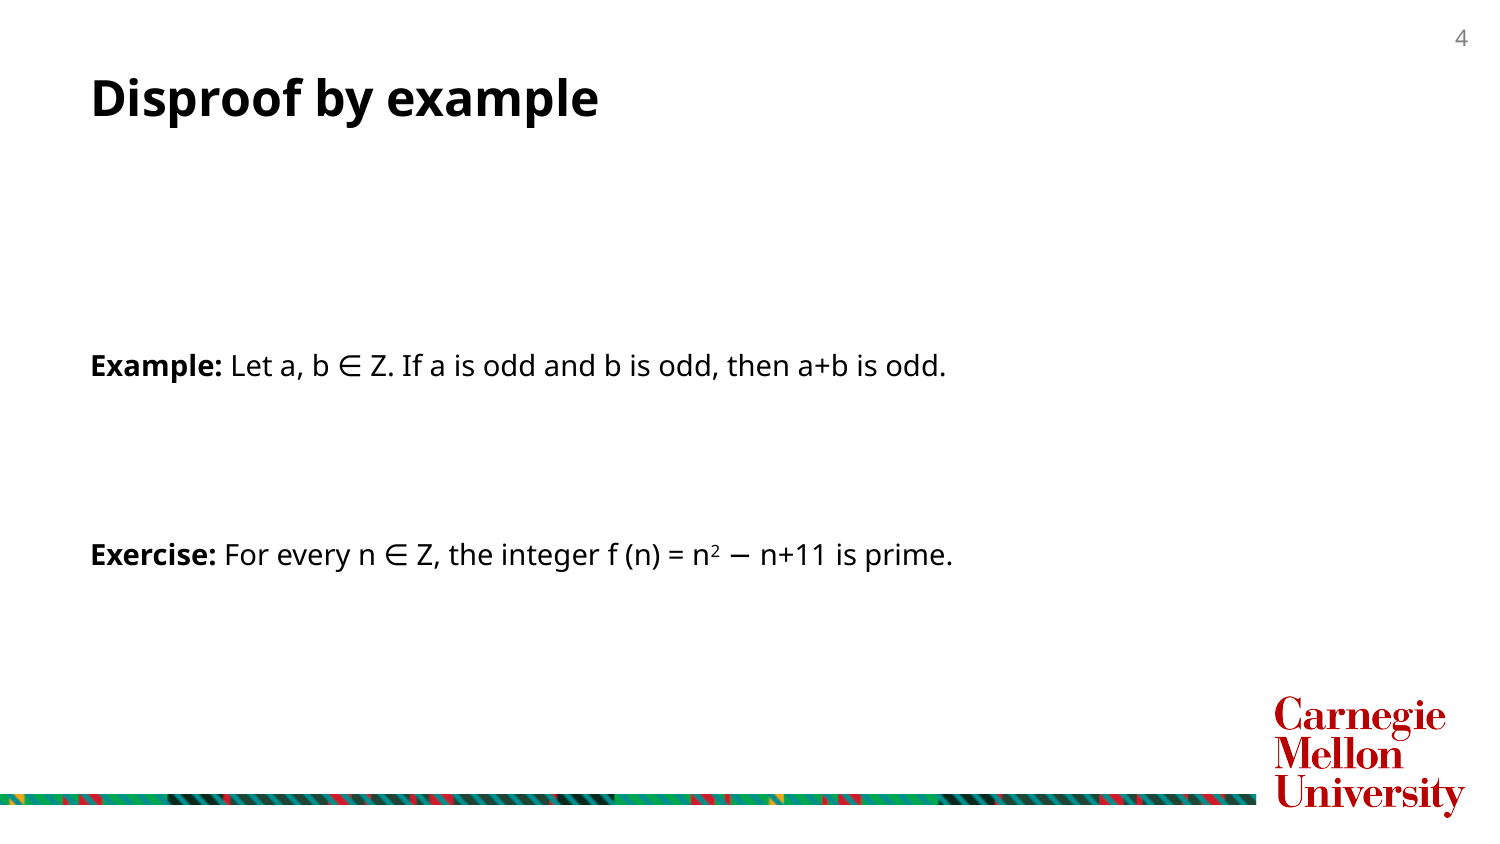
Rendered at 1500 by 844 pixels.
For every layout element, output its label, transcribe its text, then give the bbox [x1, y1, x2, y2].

title Disproof by example [75, 59, 1425, 160]
picture [1275, 696, 1465, 818]
picture [0, 794, 1257, 805]
list Example: Let a, b ∈ Z. If a is odd and b is odd, then a+b is odd. Exercise: For every n ∈ Z, the integer f (n) = n2 − n+11 is prime. [75, 196, 1425, 760]
